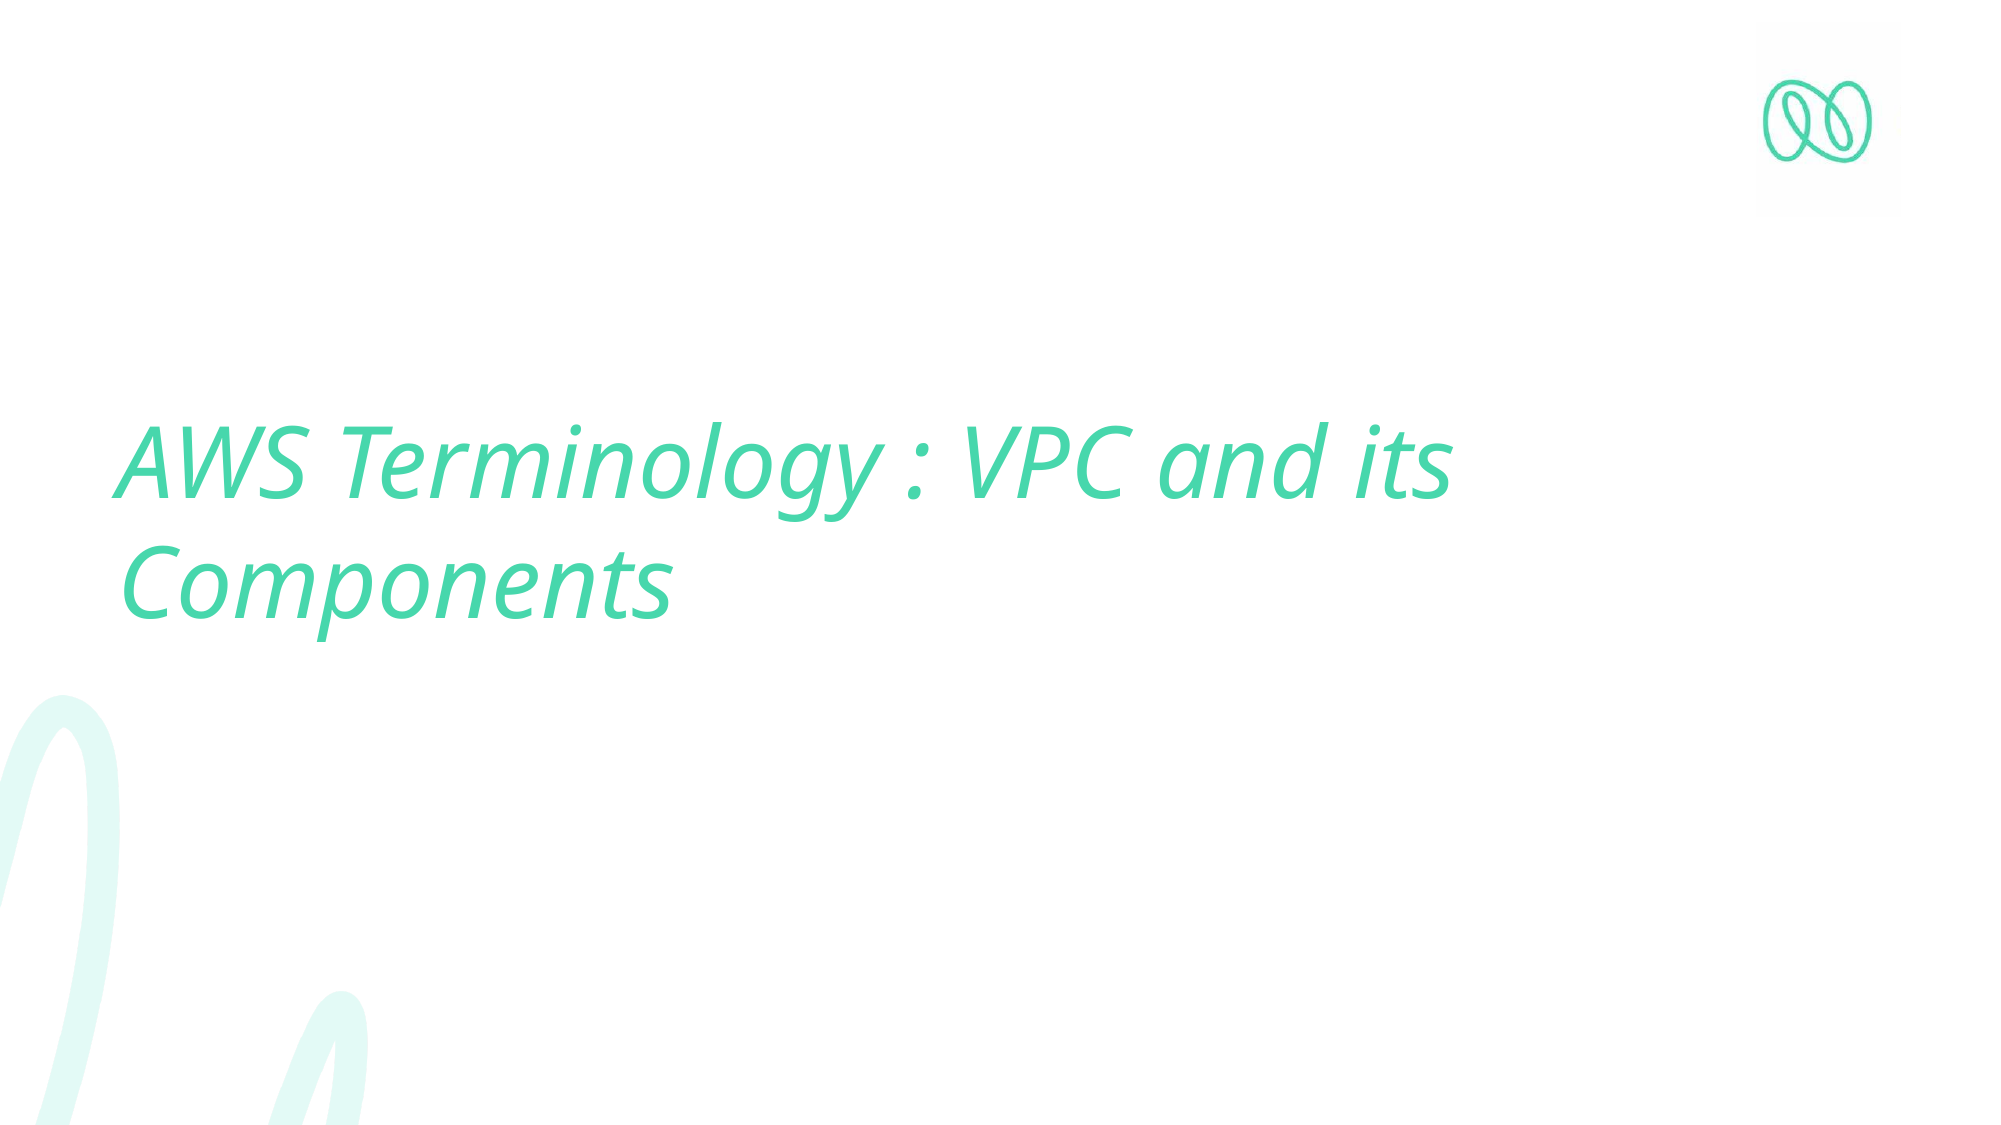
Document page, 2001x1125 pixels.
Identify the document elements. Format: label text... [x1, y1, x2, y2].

picture [1756, 22, 1901, 218]
text_box AWS Terminology : VPC and its Components [102, 391, 1855, 647]
